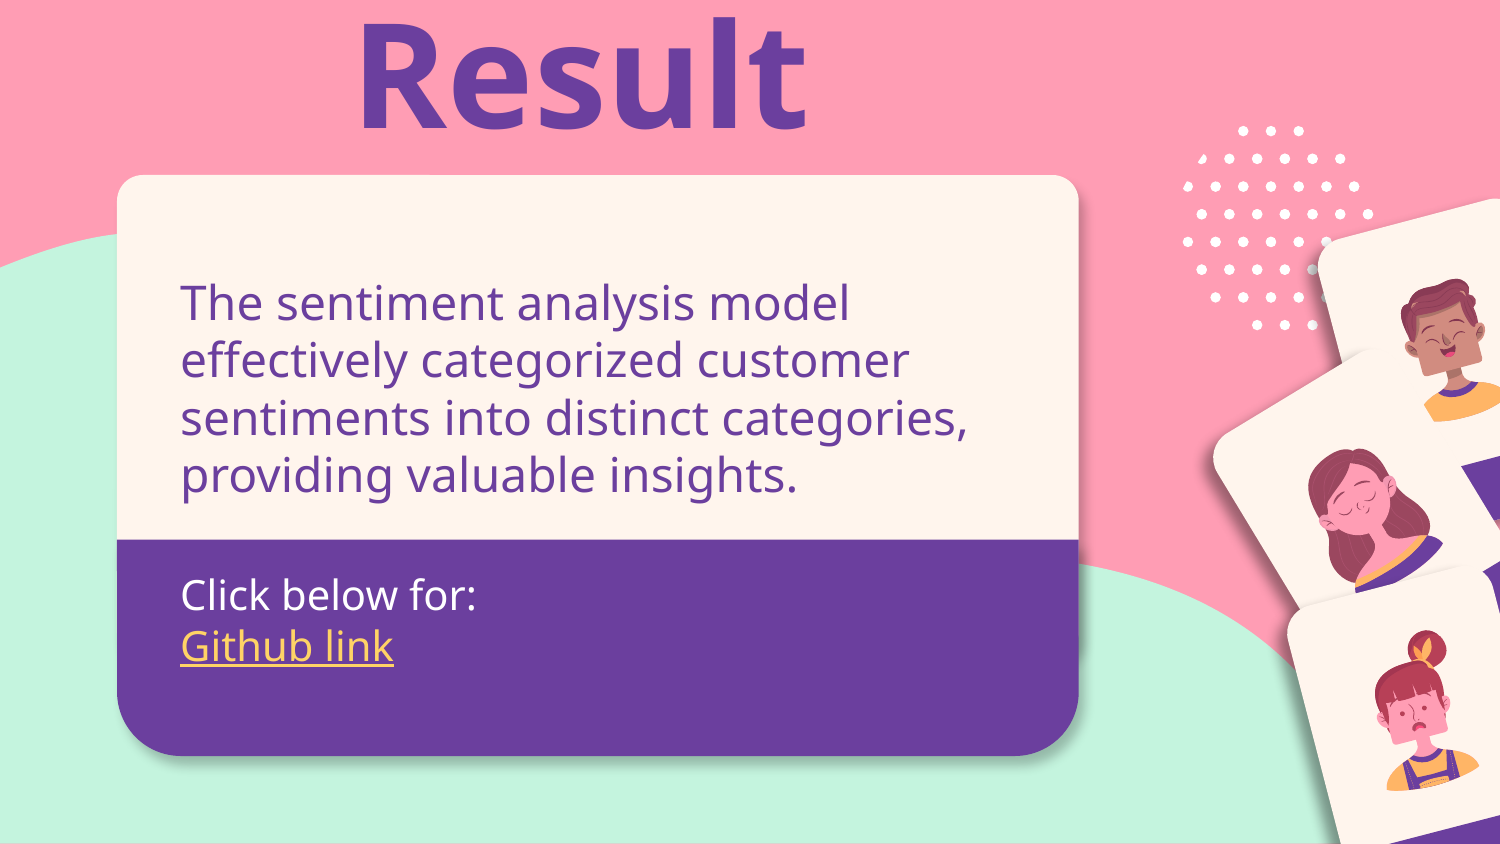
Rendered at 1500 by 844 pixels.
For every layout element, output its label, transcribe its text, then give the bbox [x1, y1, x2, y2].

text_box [1267, 370, 1480, 683]
title Click below for: Github link [165, 612, 1031, 684]
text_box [1316, 580, 1500, 844]
subtitle The sentiment analysis model effectively categorized customer sentiments into distinct categories, providing valuable insights. [165, 278, 1031, 497]
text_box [1347, 213, 1500, 527]
text_box Result [41, 0, 1121, 173]
text_box [116, 174, 1079, 539]
text_box [116, 539, 1079, 757]
